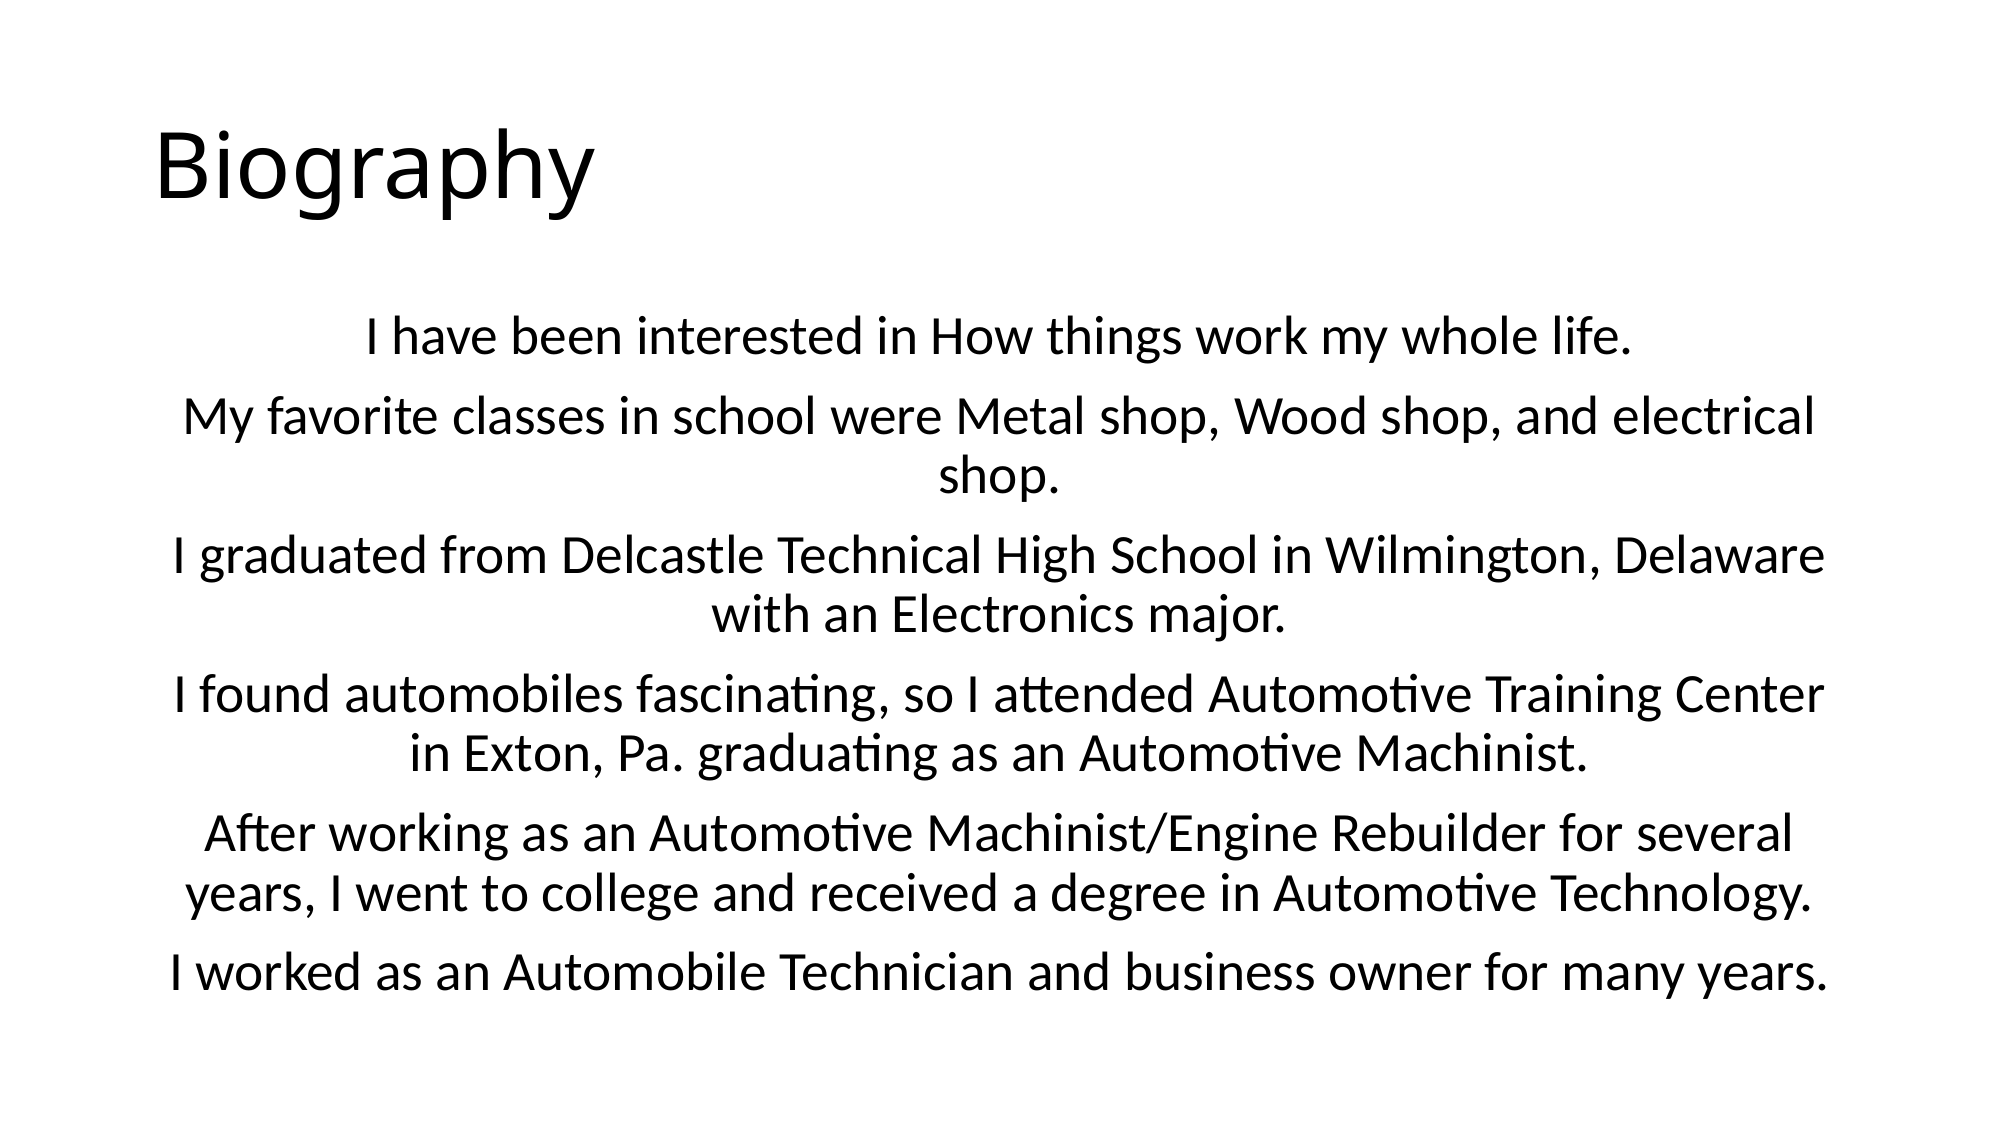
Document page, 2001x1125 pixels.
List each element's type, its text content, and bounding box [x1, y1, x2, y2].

title Biography [137, 59, 1863, 278]
list I have been interested in How things work my whole life. My favorite classes in school were Metal shop, Wood shop, and electrical shop. I graduated from Delcastle Technical High School in Wilmington, Delaware with an Electronics major. I found automobiles fascinating, so I attended Automotive Training Center in Exton, Pa. graduating as an Automotive Machinist. After working as an Automotive Machinist/Engine Rebuilder for several years, I went to college and received a degree in Automotive Technology. I worked as an Automobile Technician and business owner for many years. [137, 299, 1863, 1014]
